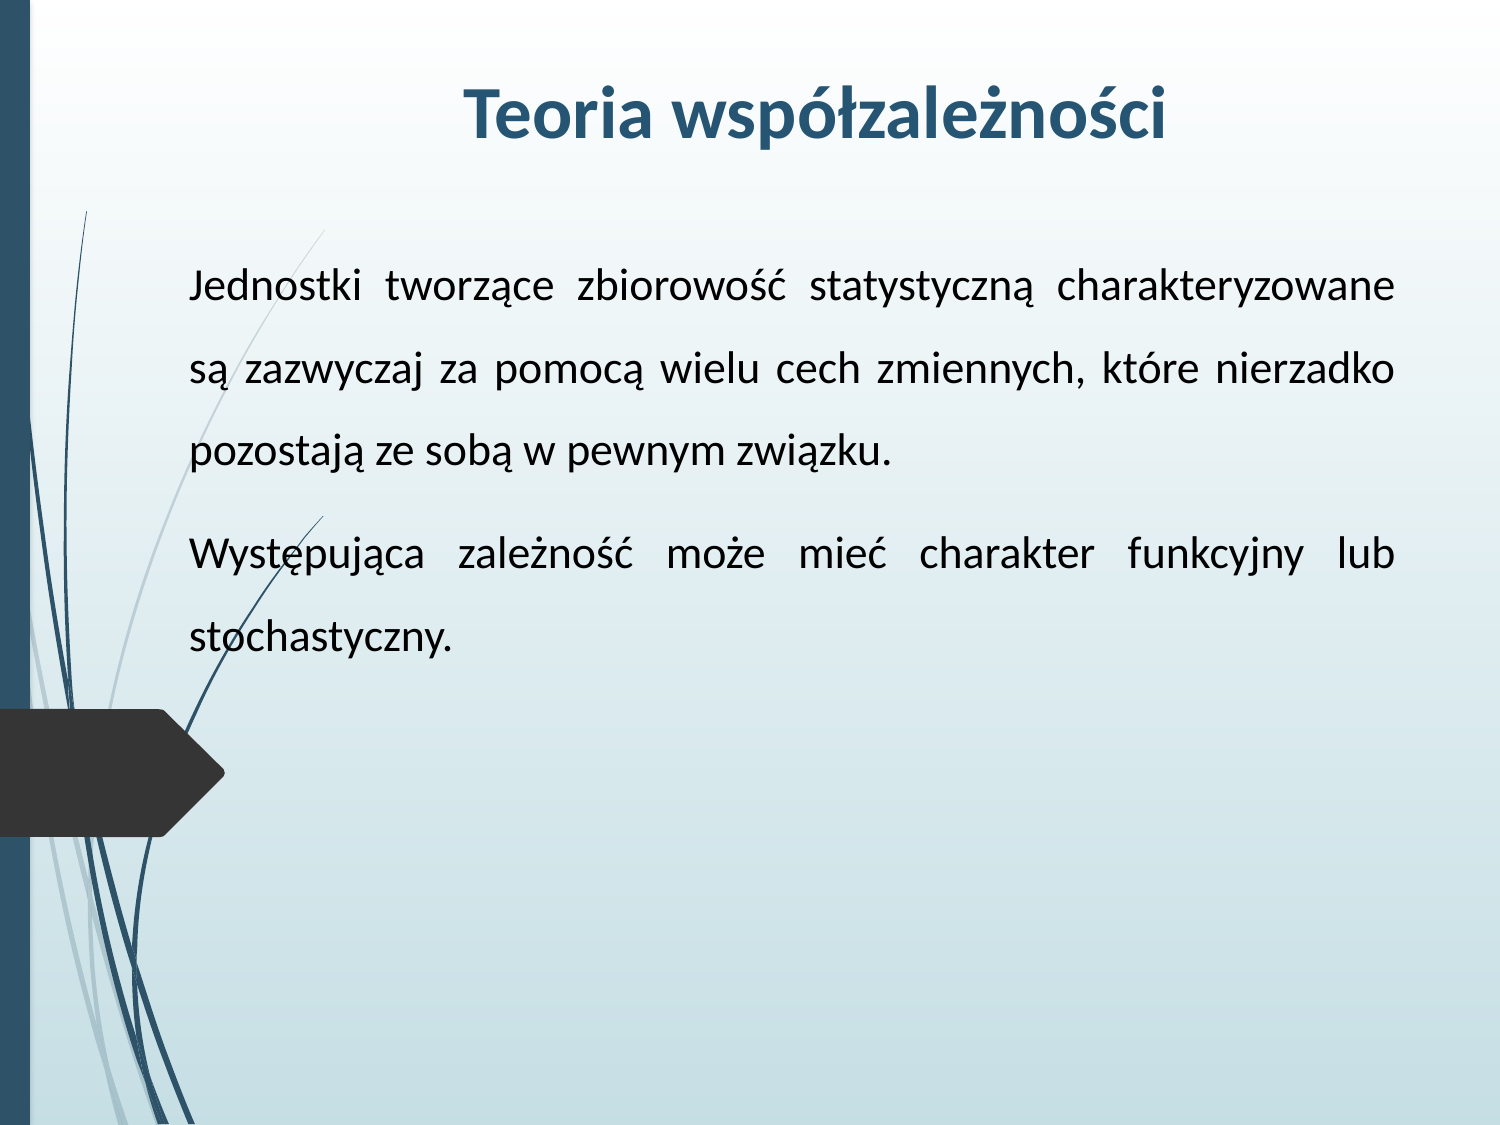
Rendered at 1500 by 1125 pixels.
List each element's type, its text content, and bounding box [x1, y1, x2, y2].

text_box [374, 486, 1125, 548]
subtitle Jednostki tworzące zbiorowość statystyczną charakteryzowane są zazwyczaj za pomocą wielu cech zmiennych, które nierzadko pozostają ze sobą w pewnym związku. Występująca zależność może mieć charakter funkcyjny lub stochastyczny. [174, 219, 1412, 1083]
text_box Teoria współzależności [173, 54, 1459, 161]
